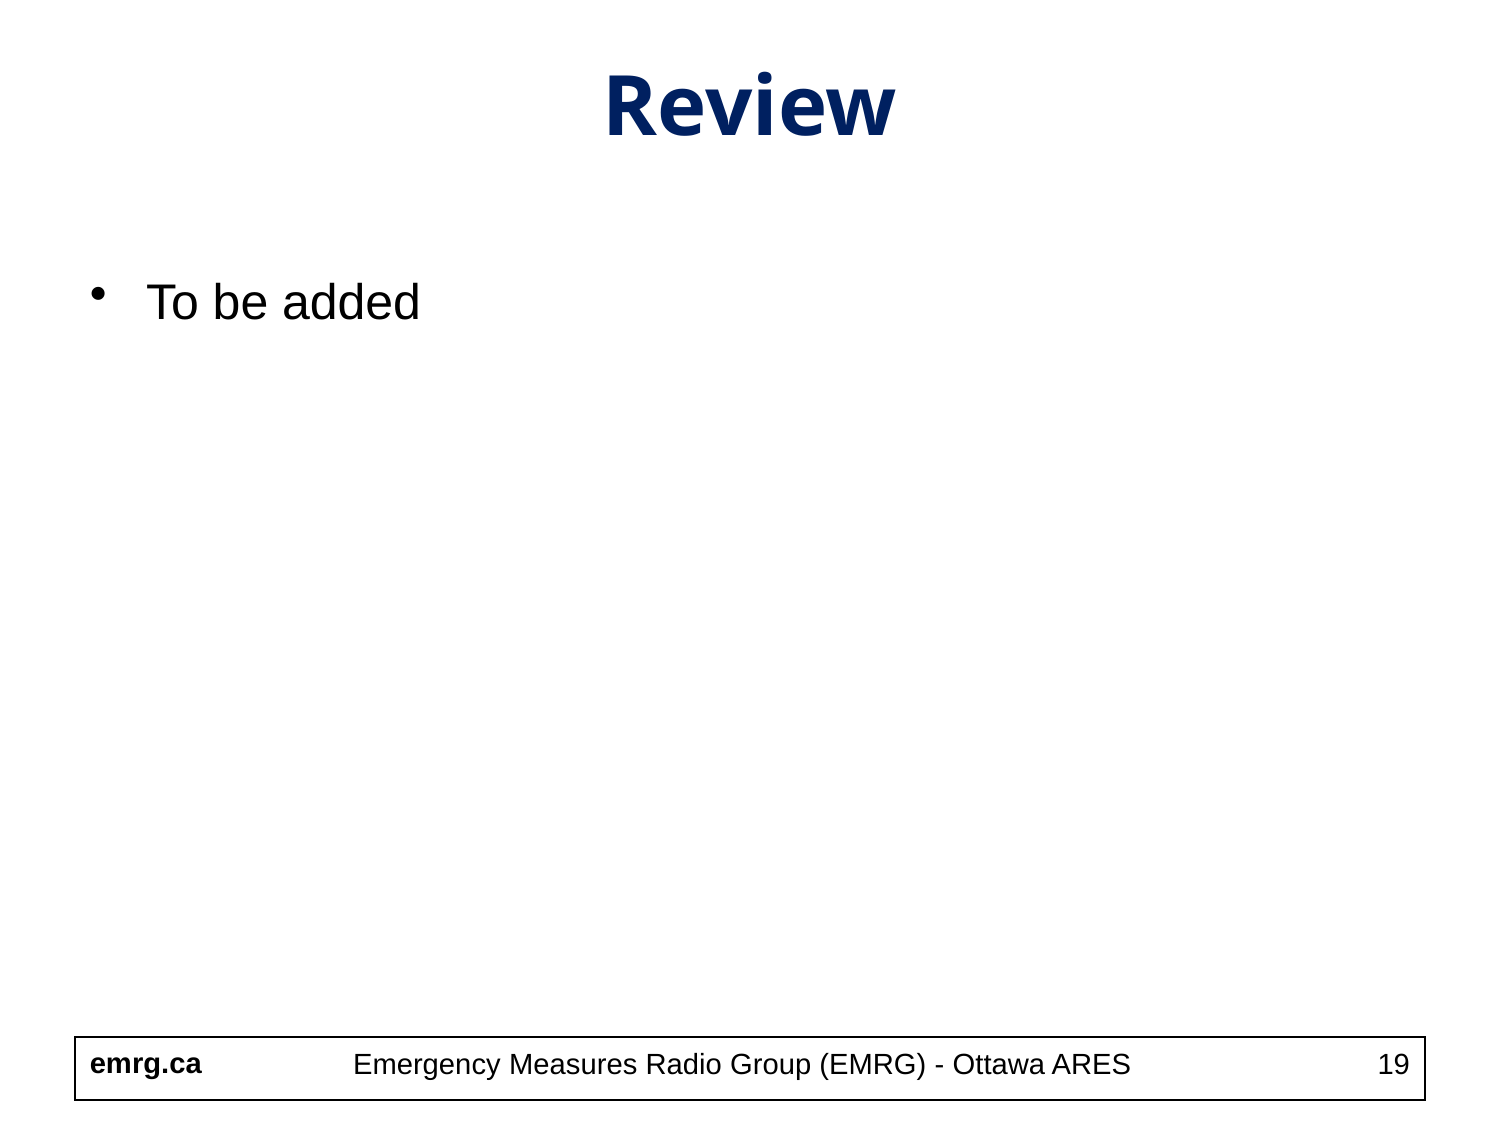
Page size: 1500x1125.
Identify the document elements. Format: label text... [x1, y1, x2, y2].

text_box Review [74, 45, 1425, 233]
text_box To be added [74, 262, 1425, 1005]
footer Emergency Measures Radio Group (EMRG) - Ottawa ARES [247, 1037, 1238, 1103]
slide_number 19 [1245, 1037, 1426, 1103]
